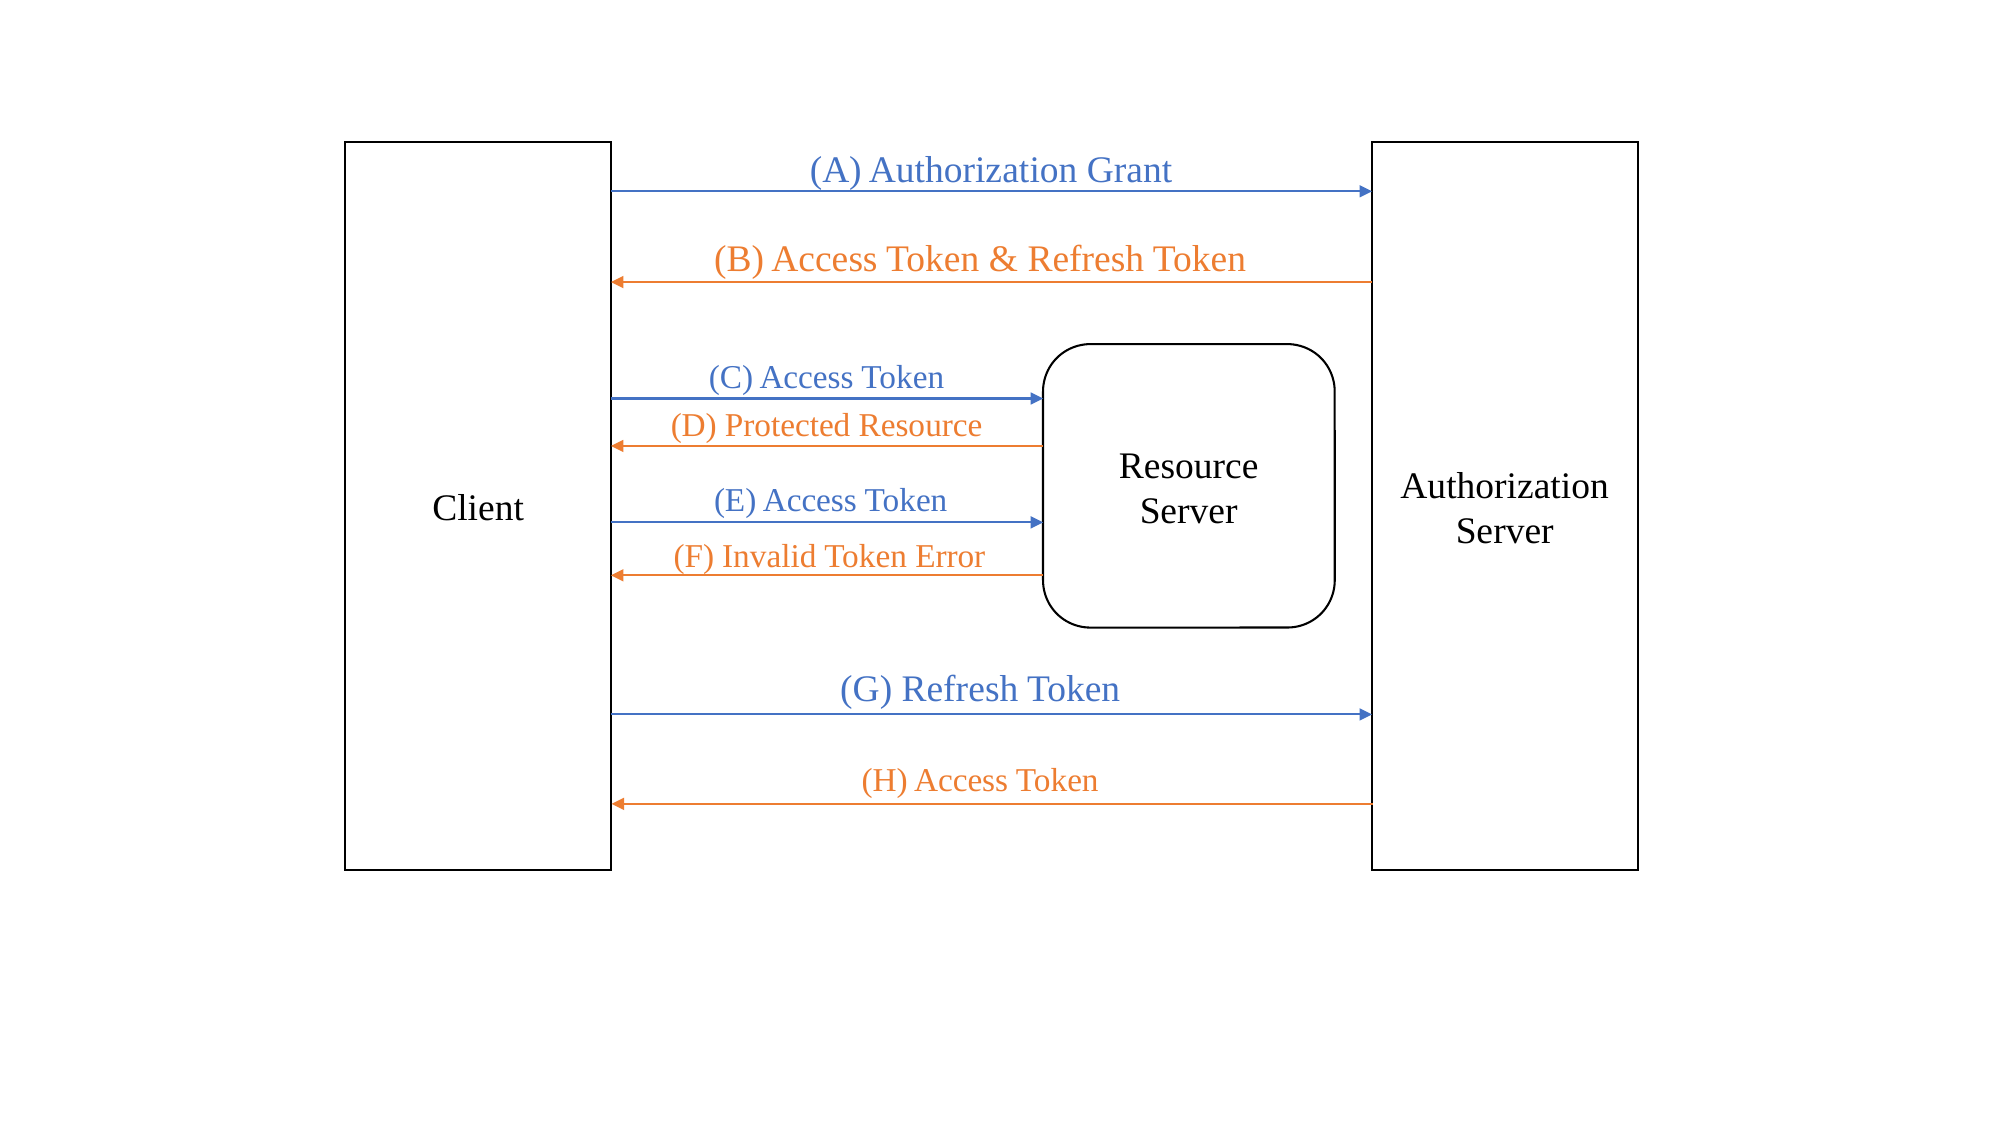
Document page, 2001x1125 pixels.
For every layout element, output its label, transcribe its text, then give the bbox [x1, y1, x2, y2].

text_box Client [344, 141, 612, 871]
text_box (D) Protected Resource [656, 447, 998, 451]
text_box Resource Server [1041, 343, 1336, 629]
text_box (A) Authorization Grant [795, 137, 1188, 190]
text_box (B) Access Token & Refresh Token [699, 283, 1262, 287]
text_box (F) Invalid Token Error [658, 576, 1001, 582]
text_box (A) Authorization Grant [795, 192, 1188, 198]
text_box (D) Protected Resource [656, 399, 998, 445]
text_box (C) Access Token [694, 347, 960, 396]
text_box (H) Access Token [846, 751, 1115, 803]
text_box (G) Refresh Token [825, 656, 1136, 714]
text_box (B) Access Token & Refresh Token [699, 226, 1262, 282]
text_box (F) Invalid Token Error [658, 526, 1001, 575]
text_box (E) Access Token [699, 471, 963, 522]
text_box Authorization Server [1371, 141, 1639, 871]
